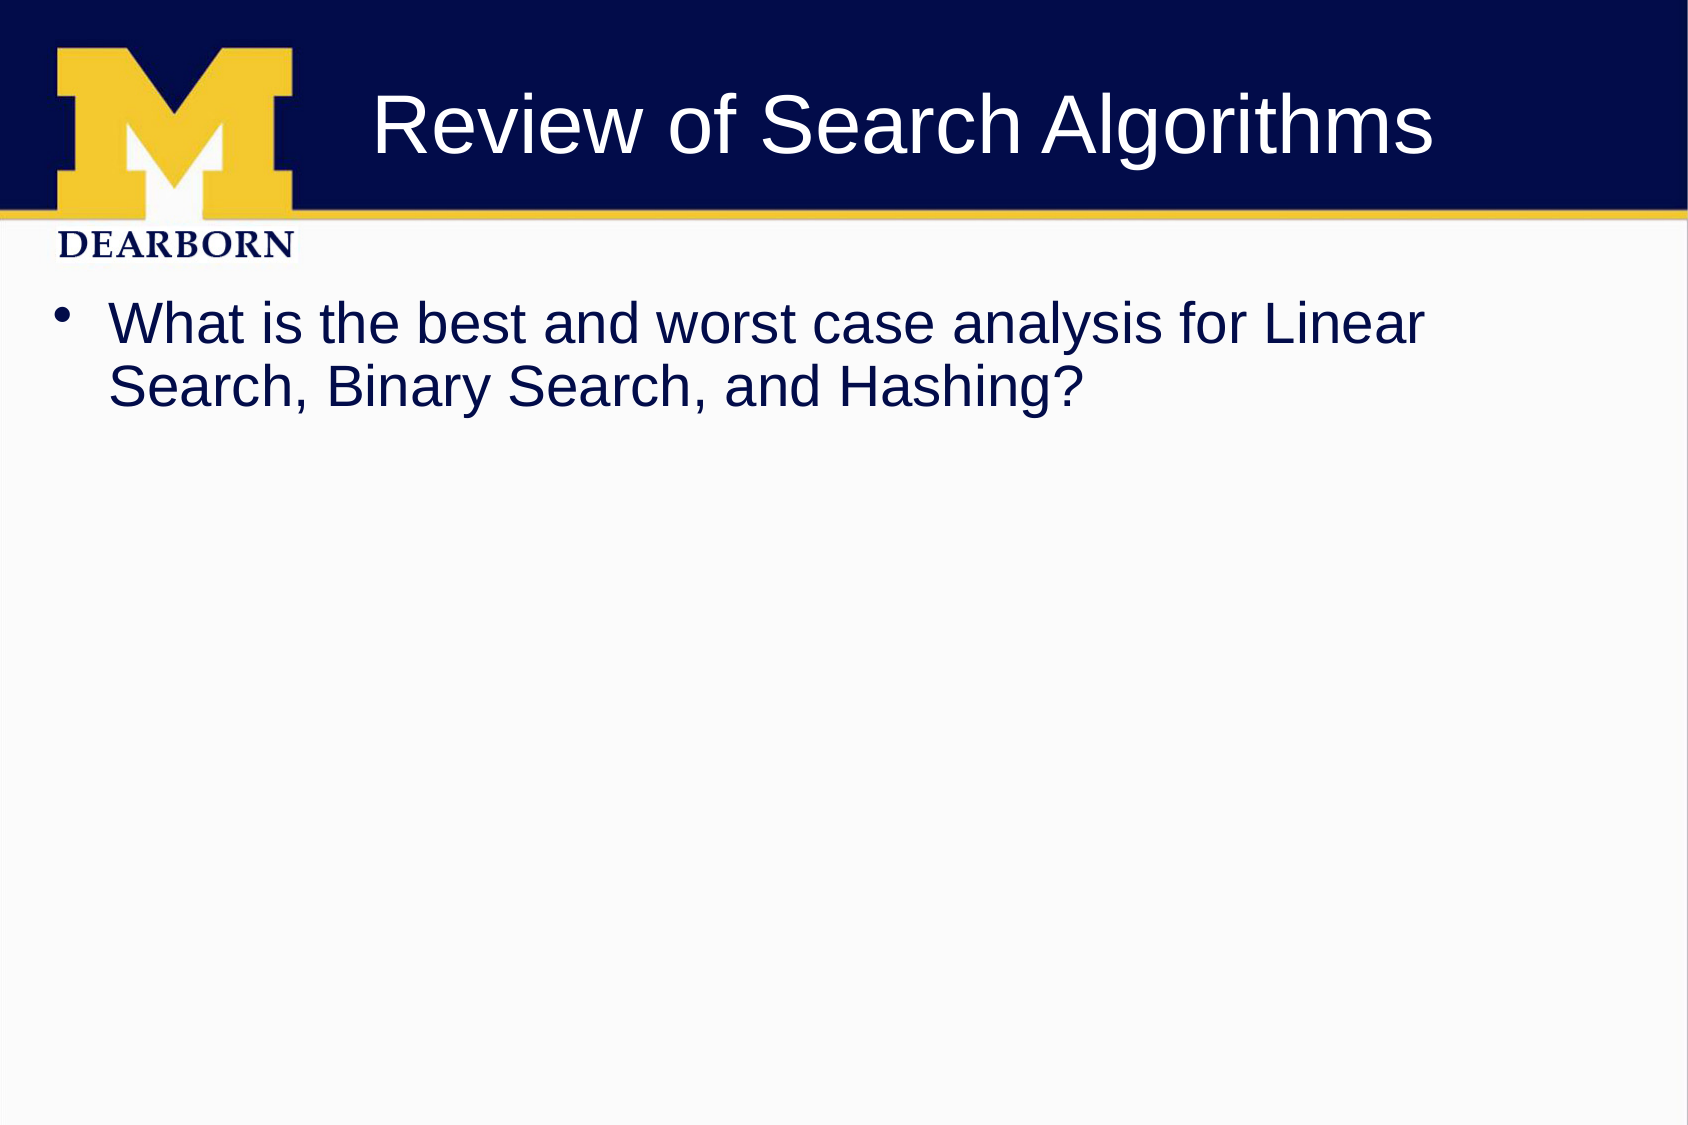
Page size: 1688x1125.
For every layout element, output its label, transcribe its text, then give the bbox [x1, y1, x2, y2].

list What is the best and worst case analysis for Linear Search, Binary Search, and Hashing? [37, 285, 1646, 524]
picture [0, 0, 1688, 1125]
title Review of Search Algorithms [356, 62, 1688, 154]
